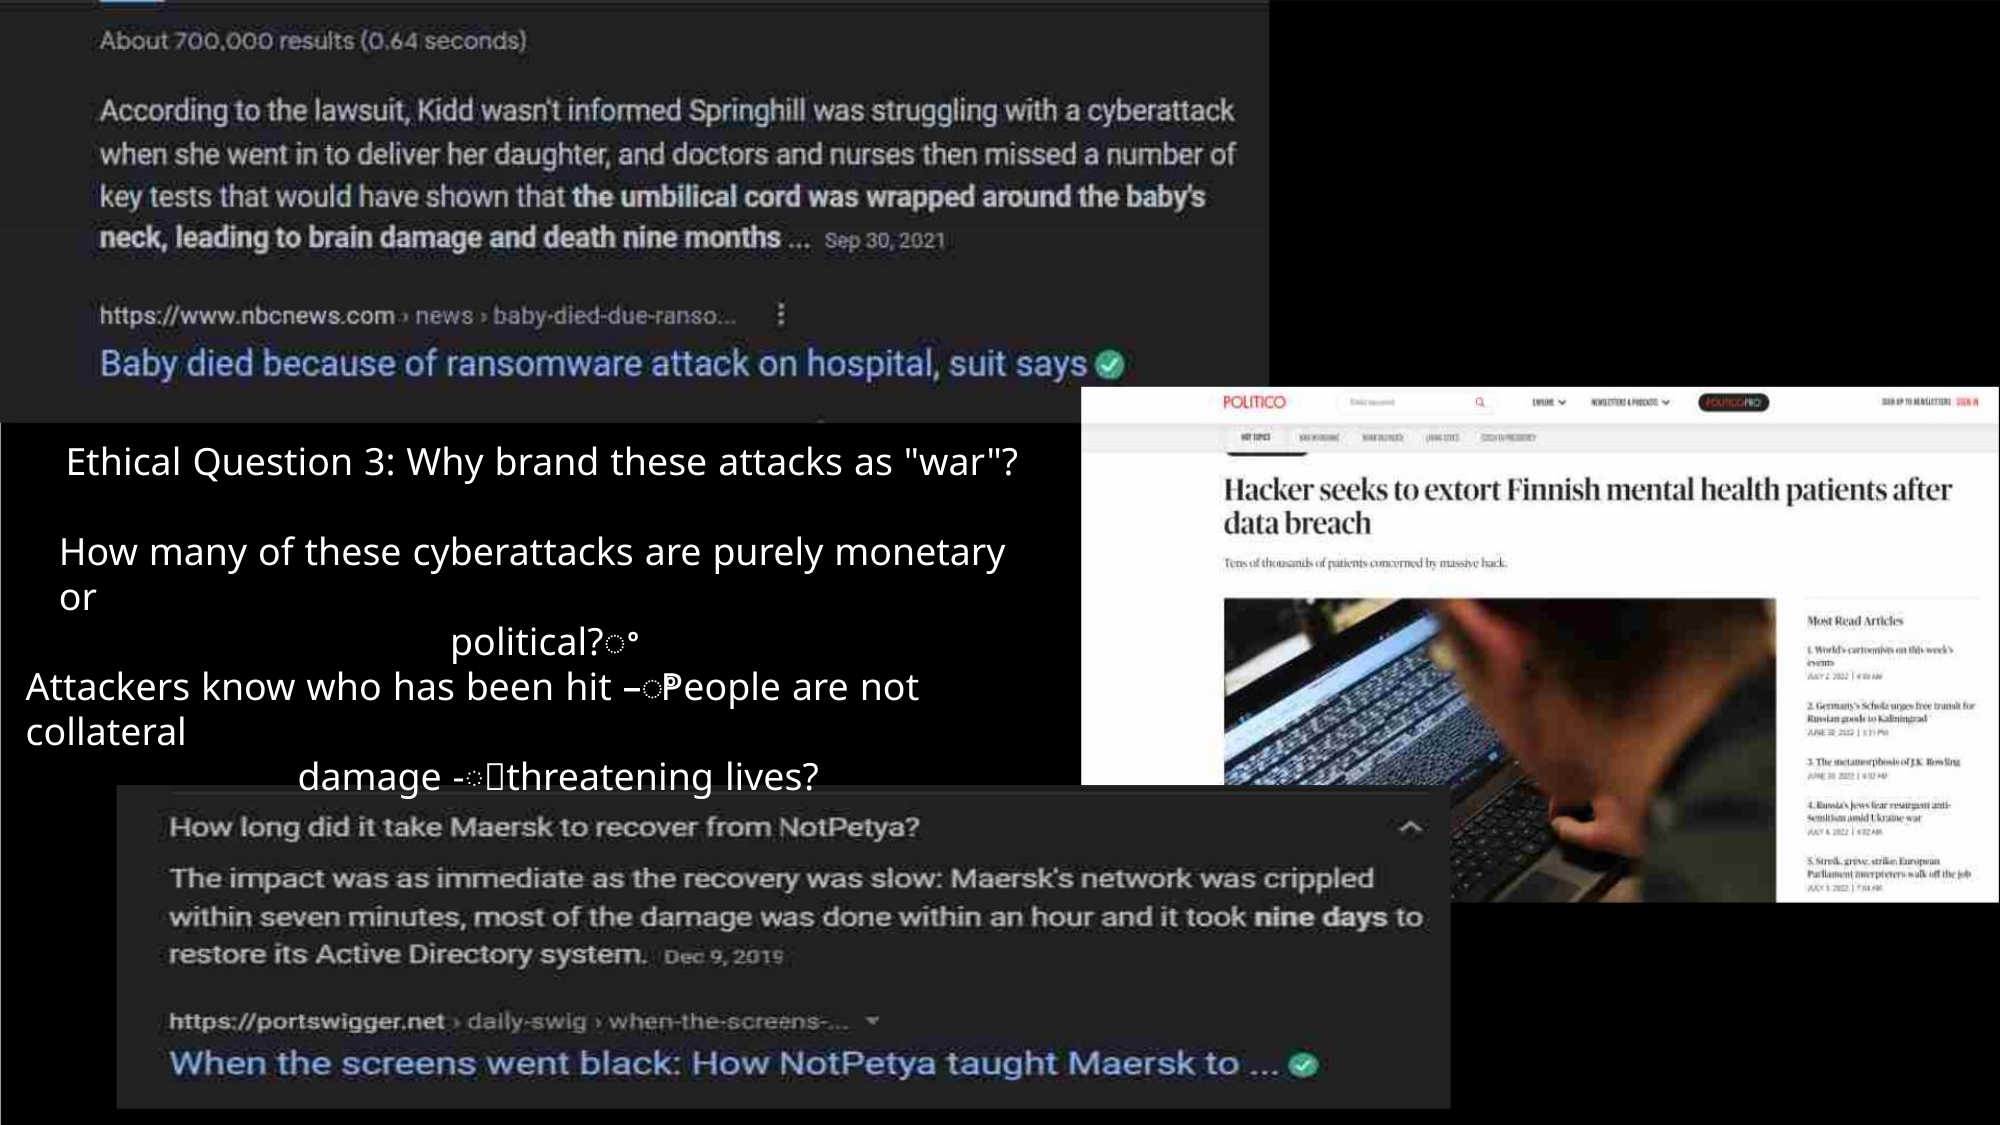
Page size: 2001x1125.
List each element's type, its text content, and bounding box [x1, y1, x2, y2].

text_box Ethical Question 3: Why brand these attacks as "war"? [65, 438, 1027, 484]
text_box Attackers know who has been hit –ꢀPeople are not collateral damage -ꢀthreatening lives? [25, 663, 1067, 799]
text_box How many of these cyberattacks are purely monetary or political?ꢀ [58, 528, 1034, 663]
text_box [0, 0, 2000, 1125]
